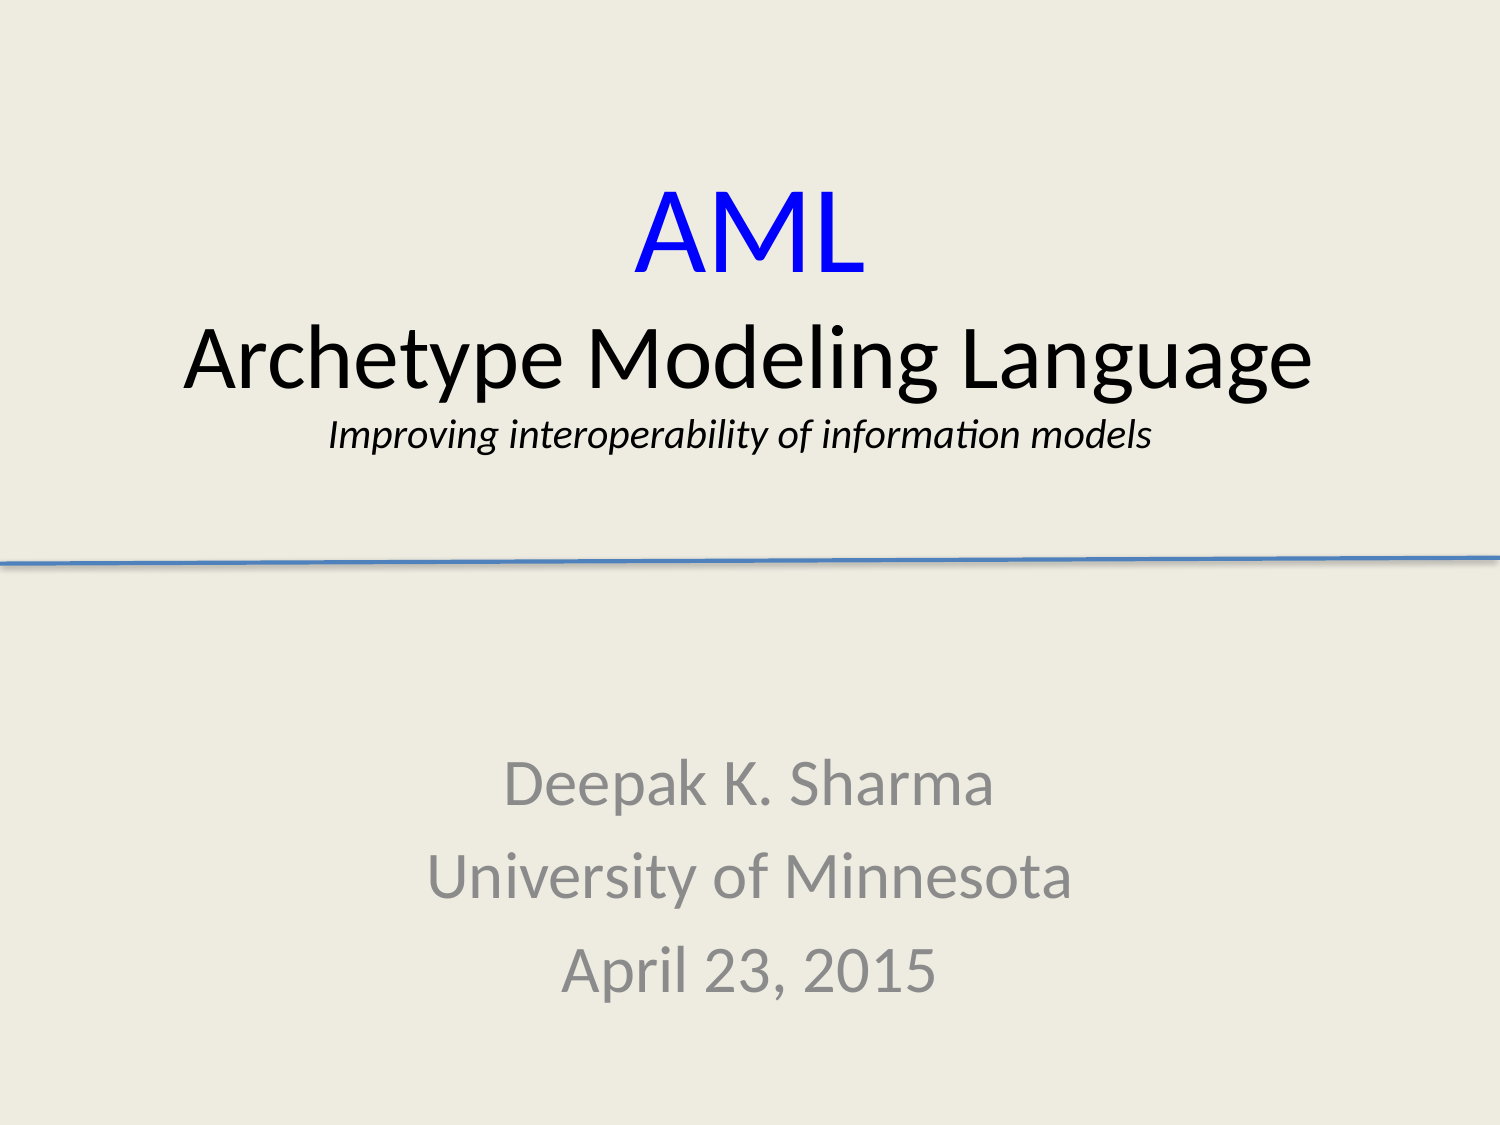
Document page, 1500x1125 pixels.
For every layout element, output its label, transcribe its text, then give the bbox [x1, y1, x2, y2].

title AML Archetype Modeling Language Improving interoperability of information models [112, 86, 1388, 518]
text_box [0, 557, 1500, 564]
subtitle Deepak K. Sharma University of Minnesota April 23, 2015 [225, 637, 1275, 1015]
